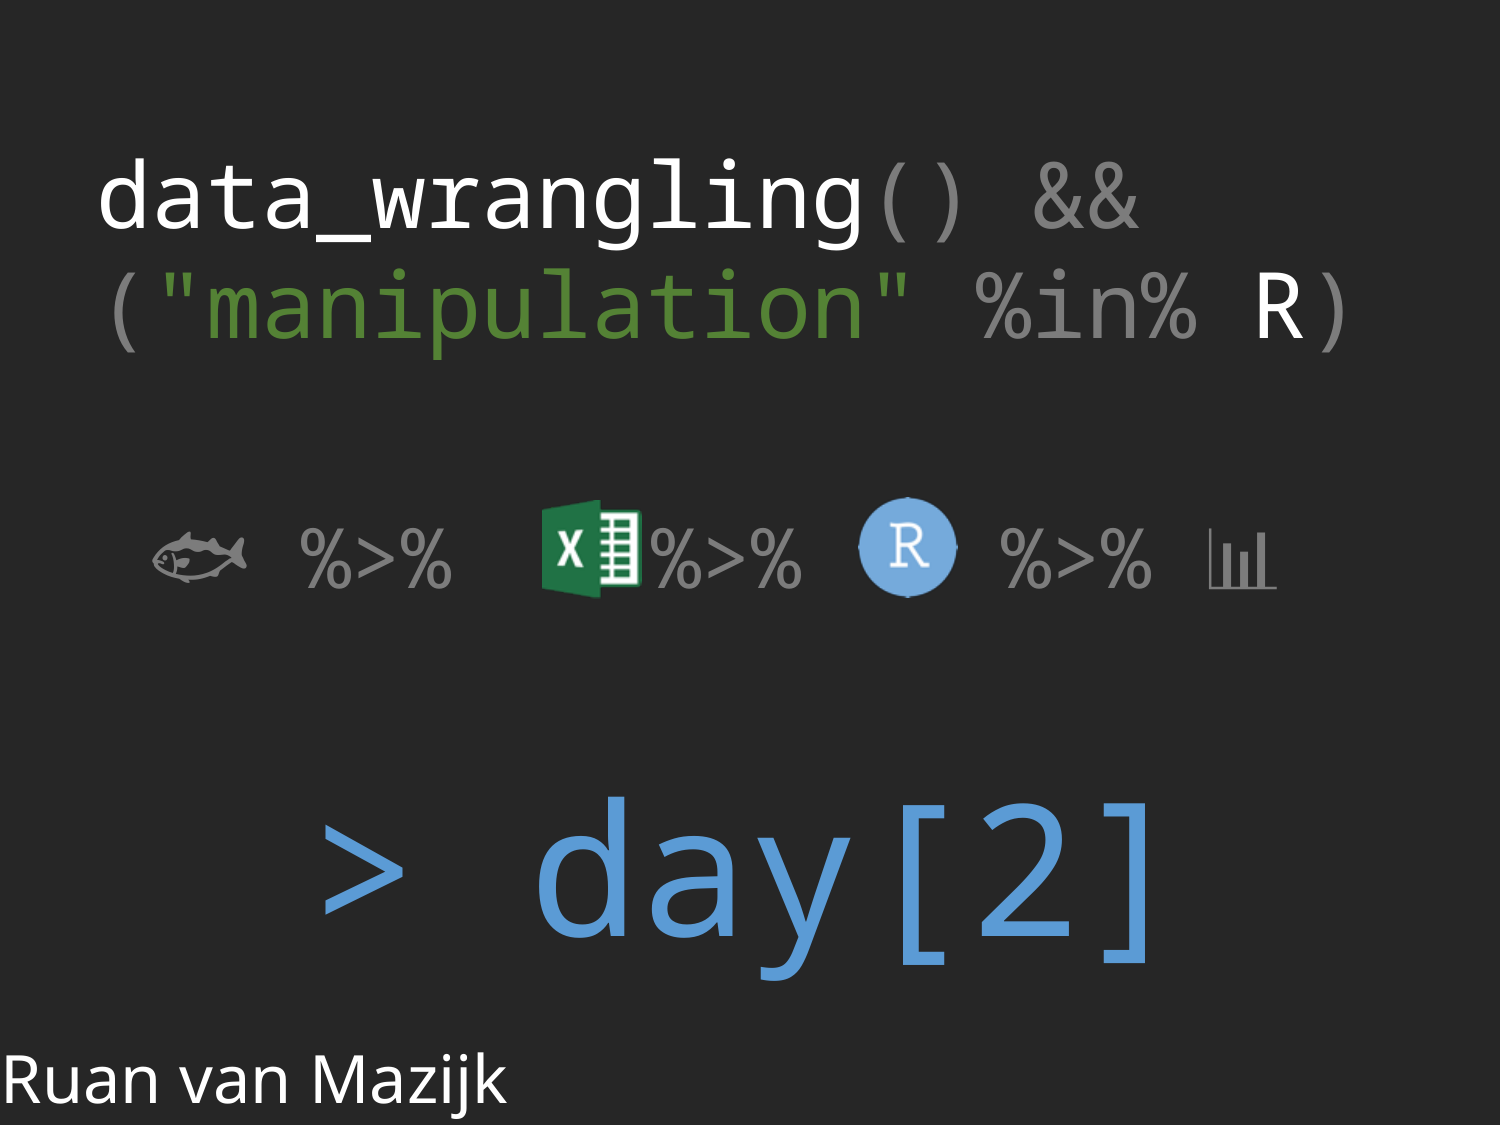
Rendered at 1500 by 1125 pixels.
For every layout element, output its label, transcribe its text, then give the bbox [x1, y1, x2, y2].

text_box > day[2] [295, 745, 1205, 980]
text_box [0, 497, 1500, 615]
text_box data_wrangling() && ("manipulation" %in% R) [81, 129, 1447, 365]
text_box Ruan van Mazijk [0, 1029, 524, 1124]
